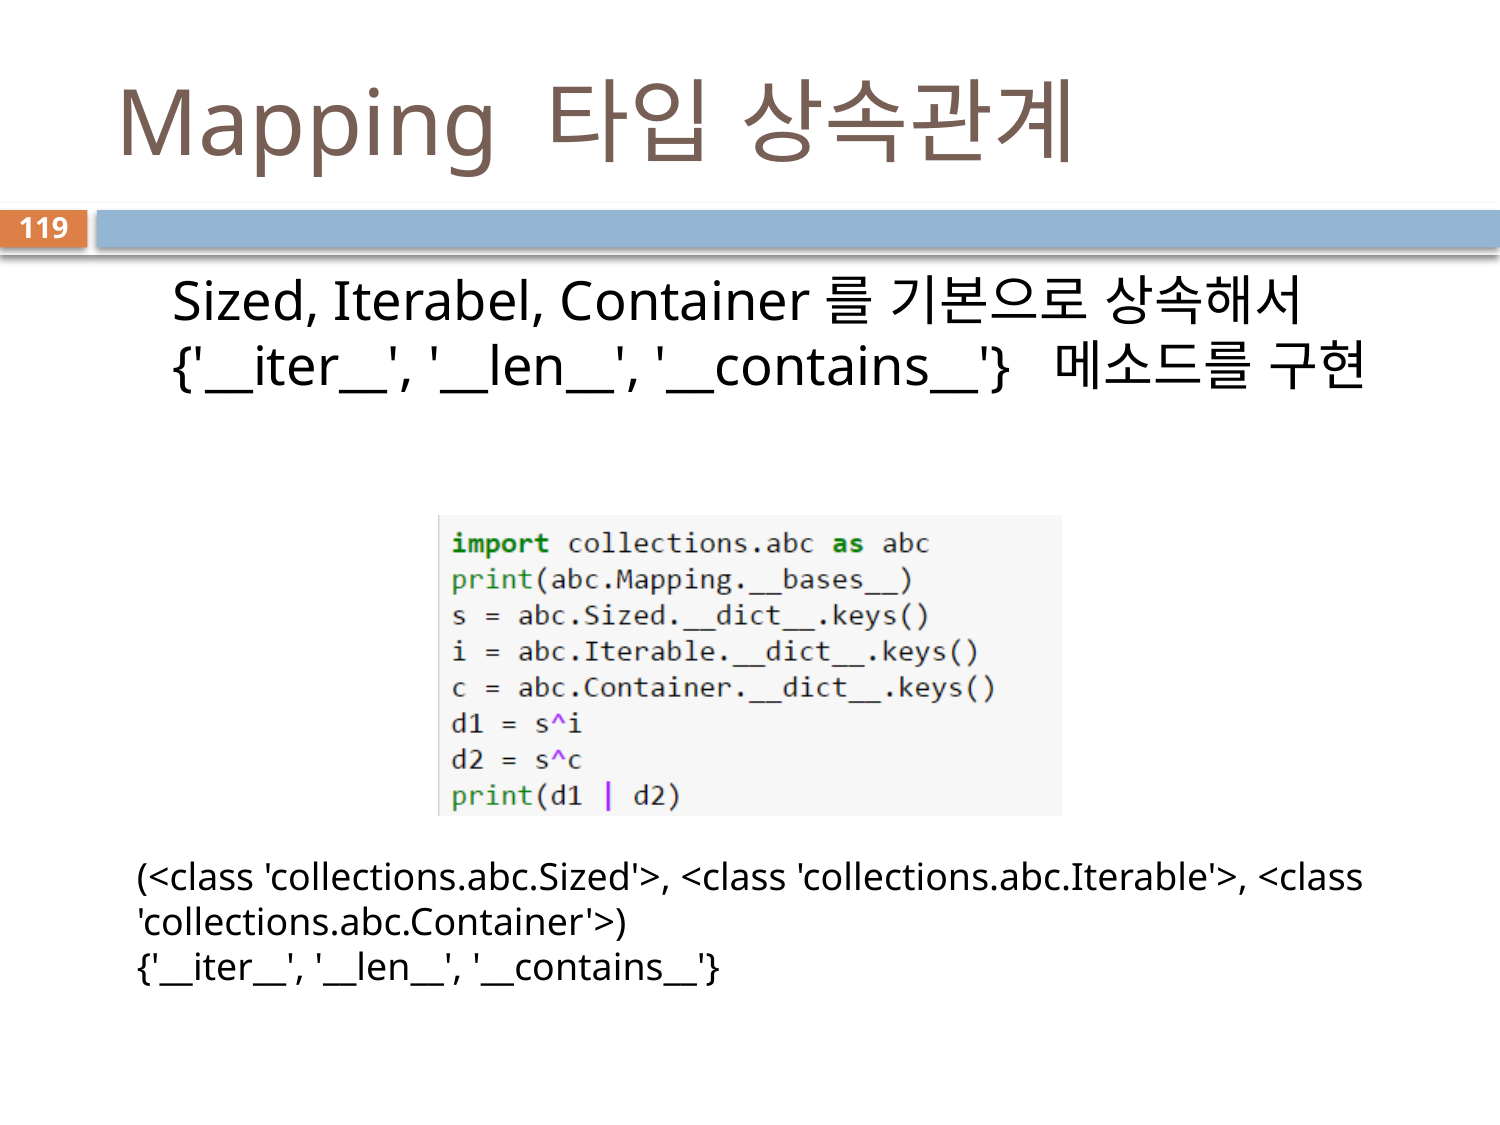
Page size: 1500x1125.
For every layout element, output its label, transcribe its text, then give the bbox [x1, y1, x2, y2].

list Sized, Iterabel, Container를 기본으로 상속해서 {'__iter__', '__len__', '__contains__'} 메소드를 구현 [76, 259, 1427, 492]
text_box (<class 'collections.abc.Sized'>, <class 'collections.abc.Iterable'>, <class 'collections.abc.Container'>) {'__iter__', '__len__', '__contains__'} [122, 845, 1386, 1041]
slide_number 119 [0, 208, 88, 249]
title Mapping 타입 상속관계 [100, 37, 1438, 200]
picture [437, 514, 1063, 816]
